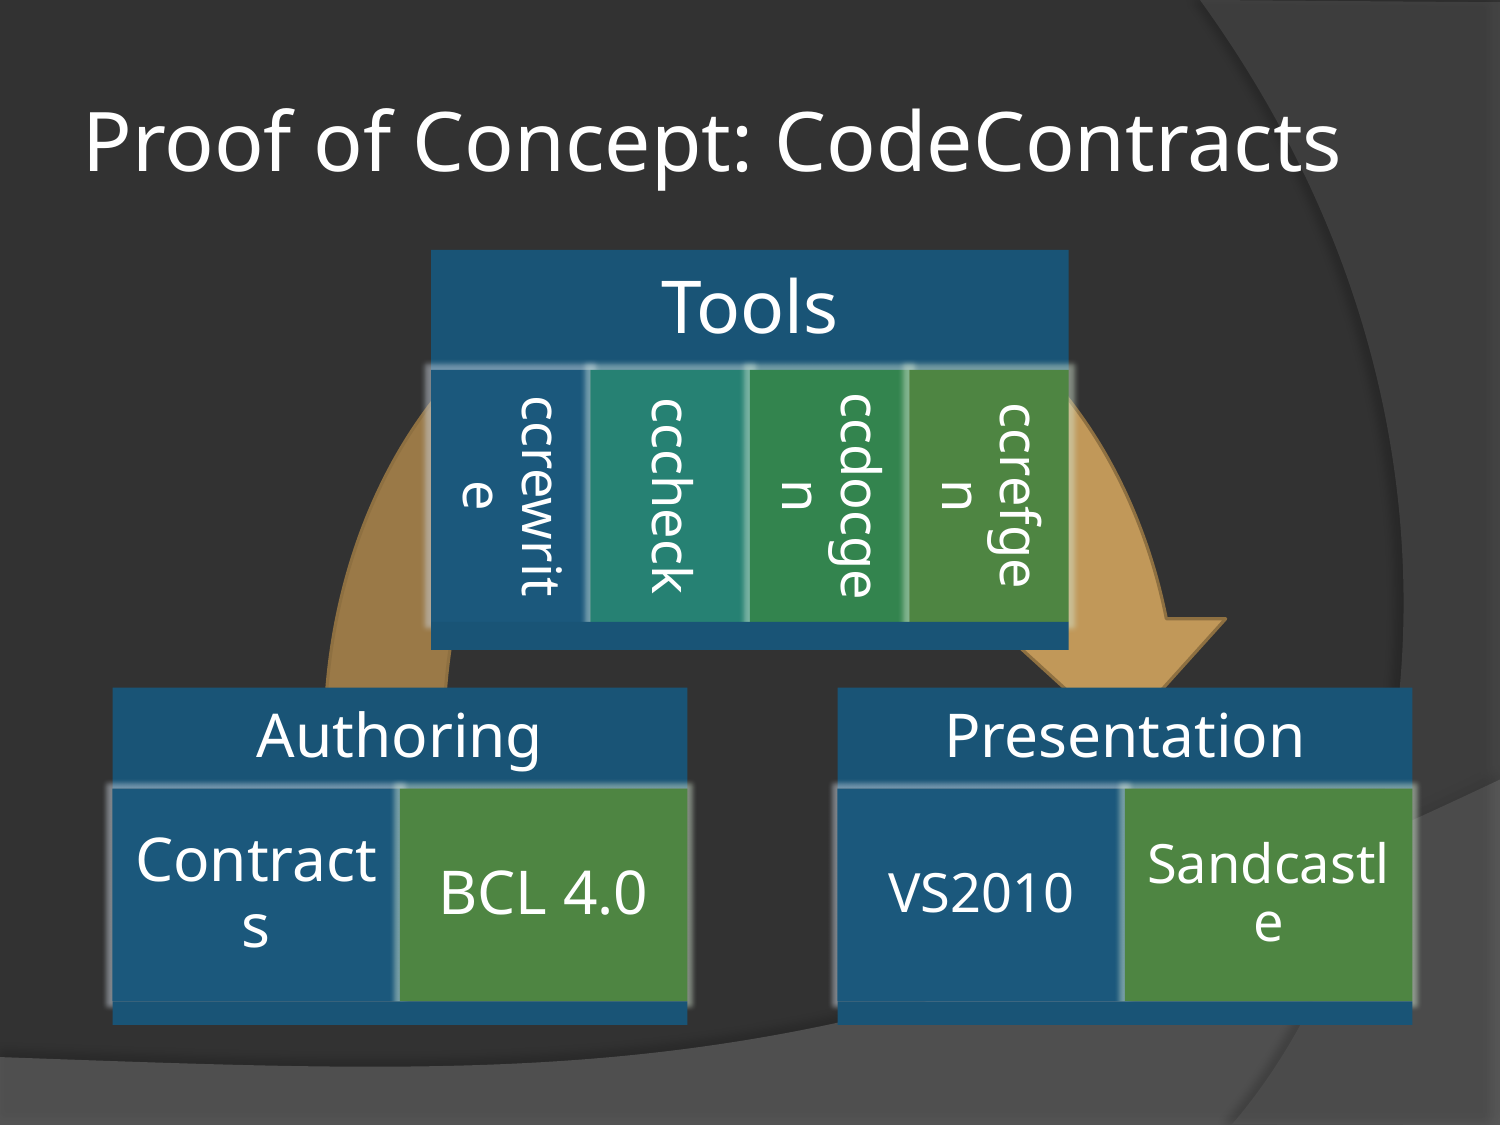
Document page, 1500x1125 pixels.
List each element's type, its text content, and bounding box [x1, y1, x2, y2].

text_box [837, 687, 1413, 1026]
text_box [326, 414, 421, 678]
text_box [444, 662, 450, 678]
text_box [112, 687, 688, 1026]
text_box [430, 249, 1069, 651]
text_box [1033, 410, 1228, 678]
title Proof of Concept: CodeContracts [75, 45, 1475, 233]
